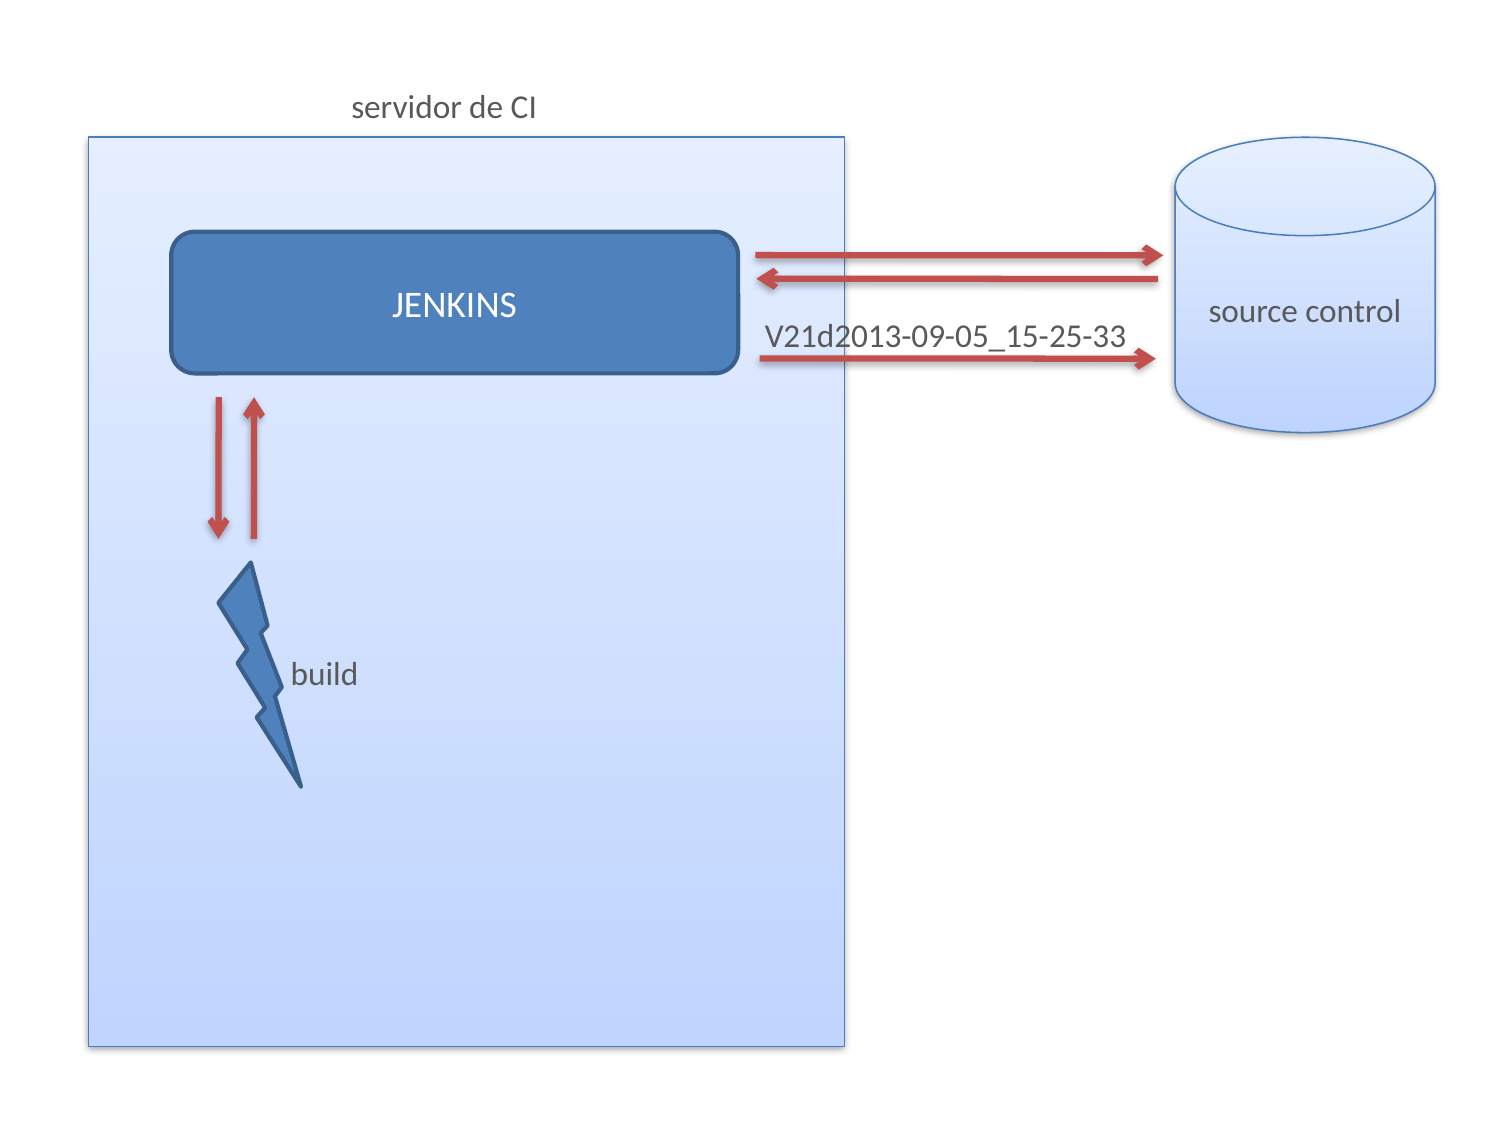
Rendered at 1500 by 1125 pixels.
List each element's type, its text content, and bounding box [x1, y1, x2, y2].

text_box build [206, 645, 443, 700]
text_box V21d2013-09-05_15-25-33 [749, 306, 1168, 362]
text_box source control [1174, 136, 1436, 434]
text_box servidor de CI [336, 78, 632, 133]
text_box [216, 560, 270, 645]
text_box [88, 136, 845, 1047]
text_box [254, 700, 304, 789]
text_box JENKINS [169, 229, 741, 376]
